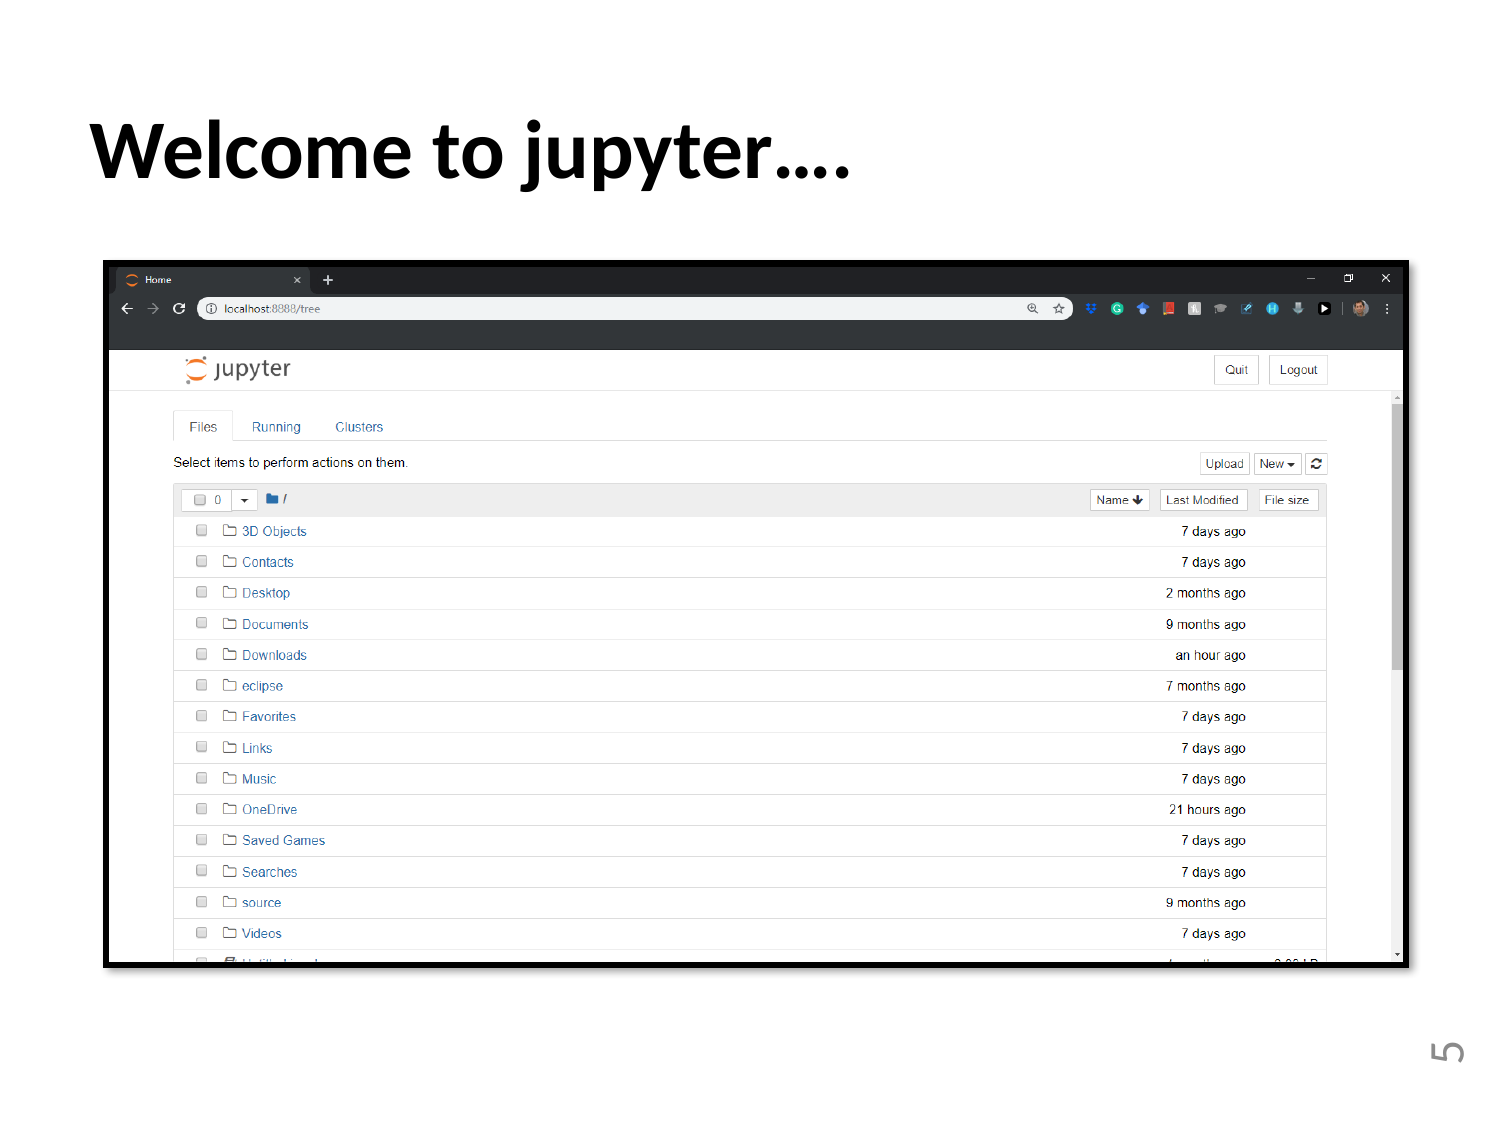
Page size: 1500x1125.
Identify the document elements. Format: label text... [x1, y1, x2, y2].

slide_number 5 [1412, 1025, 1475, 1125]
picture [109, 266, 1404, 963]
text_box Welcome to jupyter…. [74, 87, 1438, 203]
